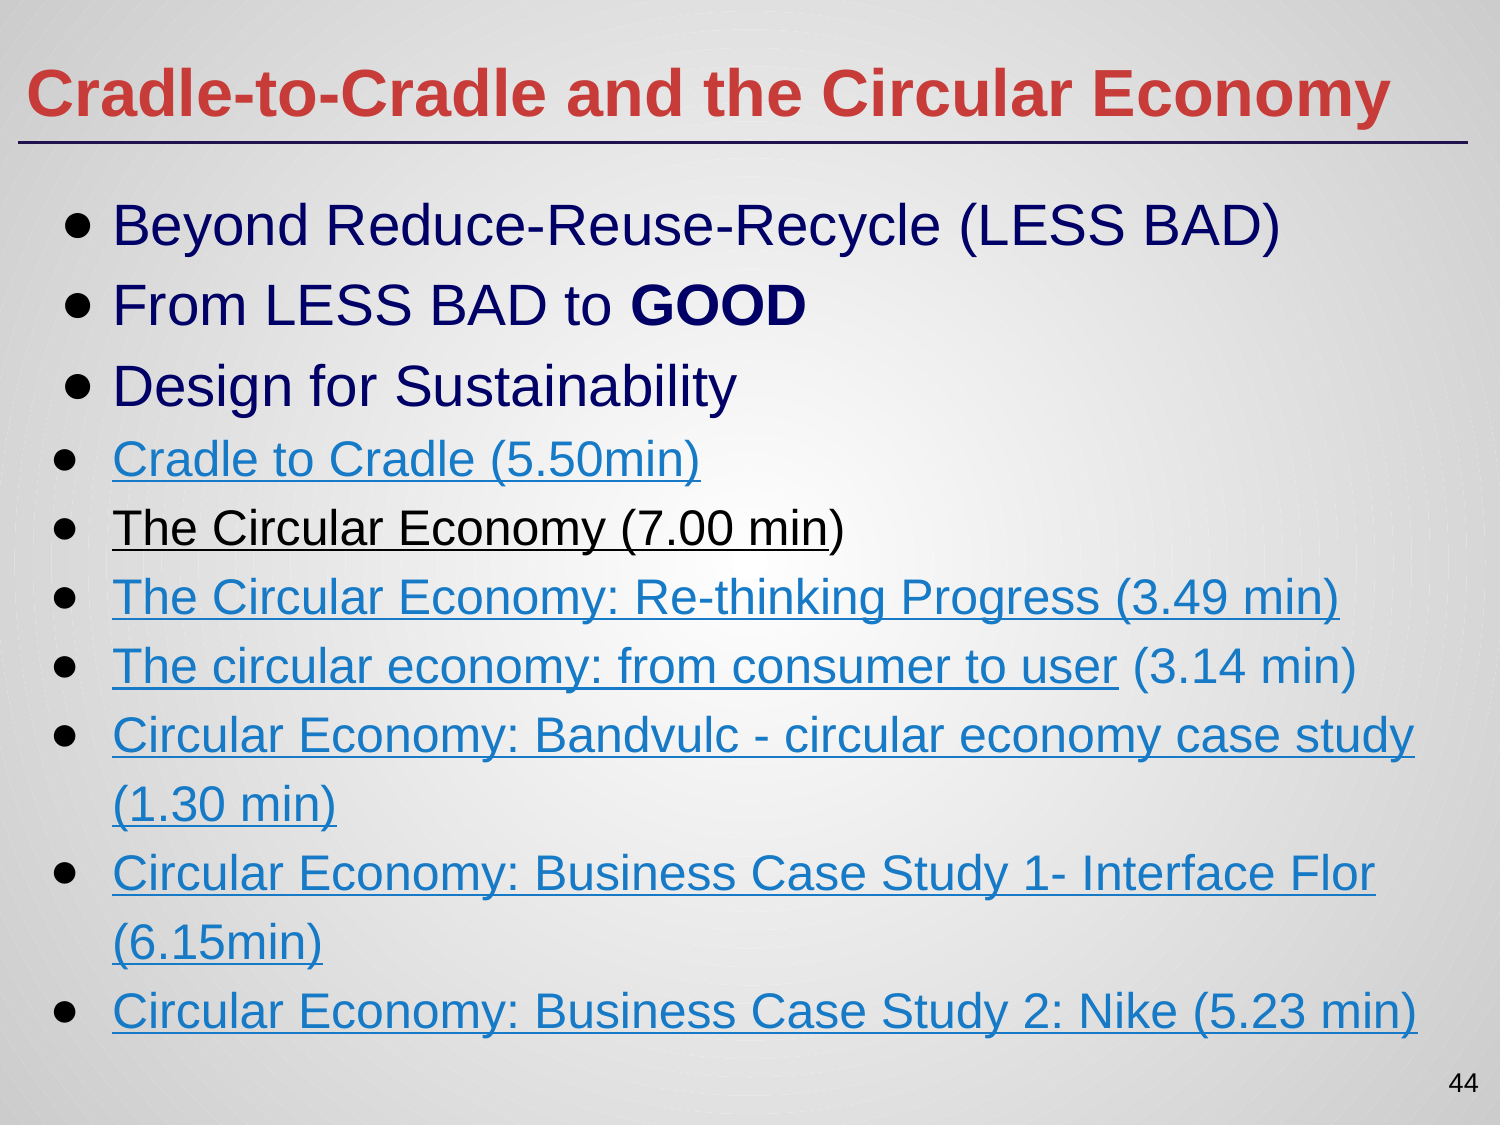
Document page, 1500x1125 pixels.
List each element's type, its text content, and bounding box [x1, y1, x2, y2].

slide_number 44 [1403, 1038, 1494, 1125]
list Beyond Reduce-Reuse-Recycle (LESS BAD) From LESS BAD to GOOD Design for Sustainability Cradle to Cradle (5.50min) The Circular Economy (7.00 min) The Circular Economy: Re-thinking Progress (3.49 min) The circular economy: from consumer to user (3.14 min) Circular Economy: Bandvulc - circular economy case study (1.30 min) Circular Economy: Business Case Study 1- Interface Flor (6.15min) Circular Economy: Business Case Study 2: Nike (5.23 min) [22, 161, 1463, 1078]
title Cradle-to-Cradle and the Circular Economy [11, 9, 1475, 145]
